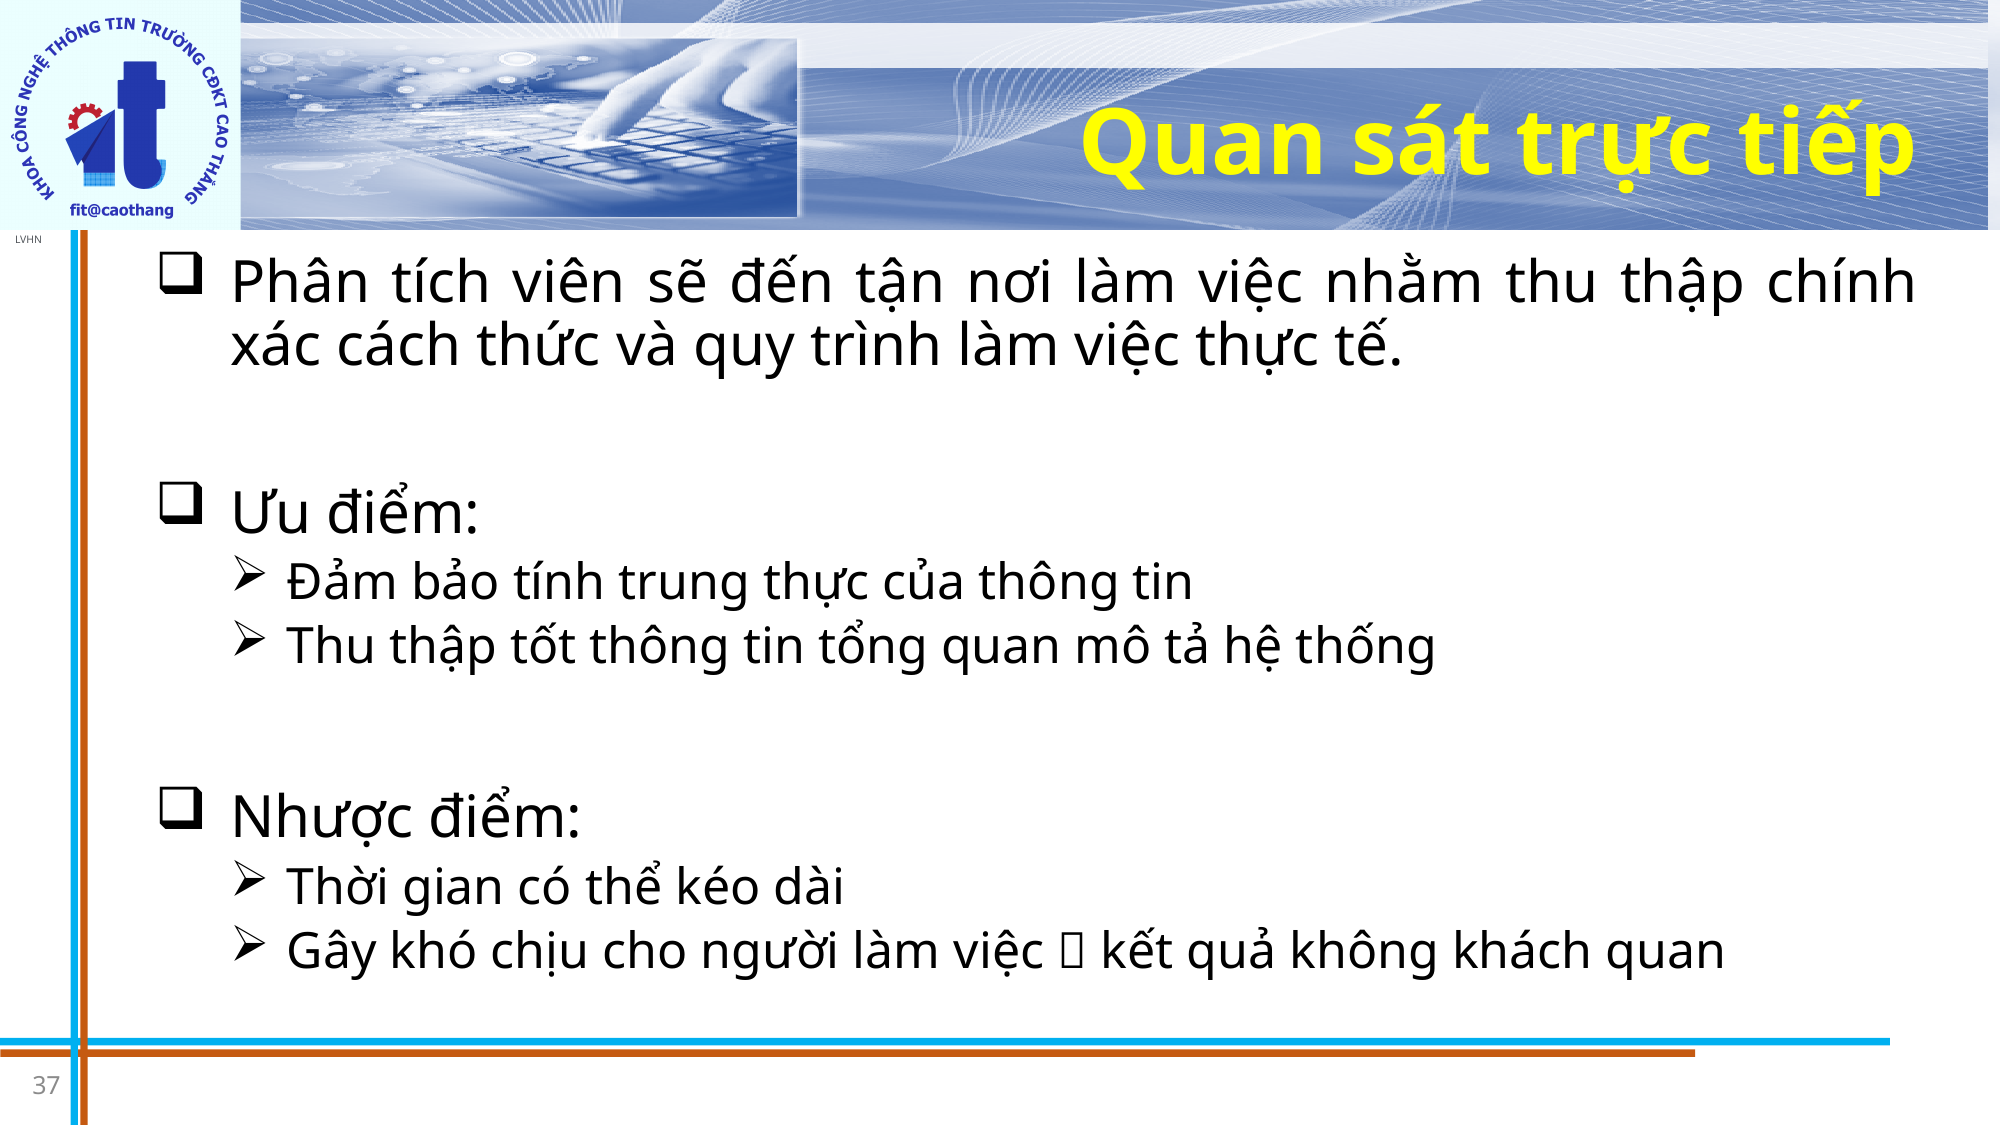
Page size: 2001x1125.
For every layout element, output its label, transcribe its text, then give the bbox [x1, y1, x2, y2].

picture [0, 0, 241, 230]
slide_number 37 [0, 1056, 76, 1117]
list Phân tích viên sẽ đến tận nơi làm việc nhằm thu thập chính xác cách thức và quy trình làm việc thực tế. Ưu điểm: Đảm bảo tính trung thực của thông tin Thu thập tốt thông tin tổng quan mô tả hệ thống Nhược điểm: Thời gian có thể kéo dài Gây khó chịu cho người làm việc  kết quả không khách quan [139, 245, 1934, 1014]
title Quan sát trực tiếp [137, 36, 1934, 254]
